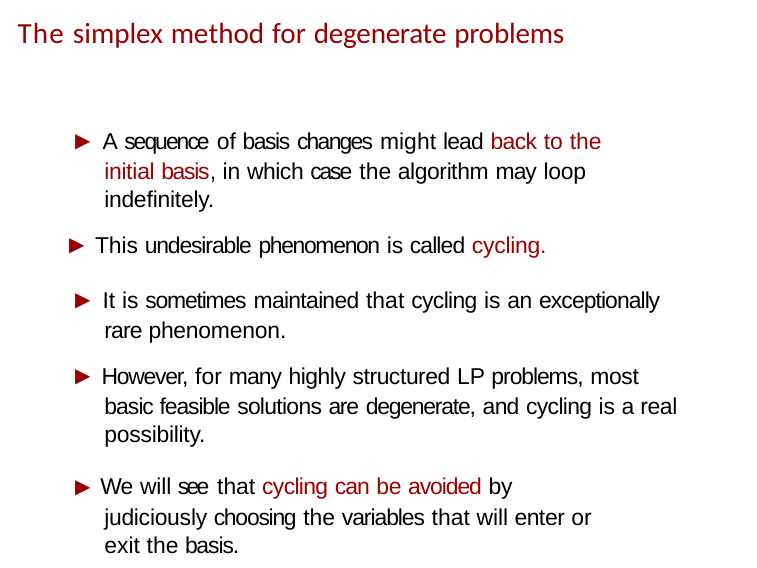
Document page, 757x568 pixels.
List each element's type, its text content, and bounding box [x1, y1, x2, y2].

text_box ▶ A sequence of basis changes might lead back to the initial basis, in which case the algorithm may loop indefinitely. ▶ This undesirable phenomenon is called cycling. ▶ It is sometimes maintained that cycling is an exceptionally rare phenomenon. ▶ However, for many highly structured LP problems, most basic feasible solutions are degenerate, and cycling is a real possibility. ▶ We will see that cycling can be avoided by judiciously choosing the variables that will enter or exit the basis. ▶ We now discuss the freedom available in this respect. [69, 113, 698, 568]
title The simplex method for degenerate problems [15, 11, 683, 110]
